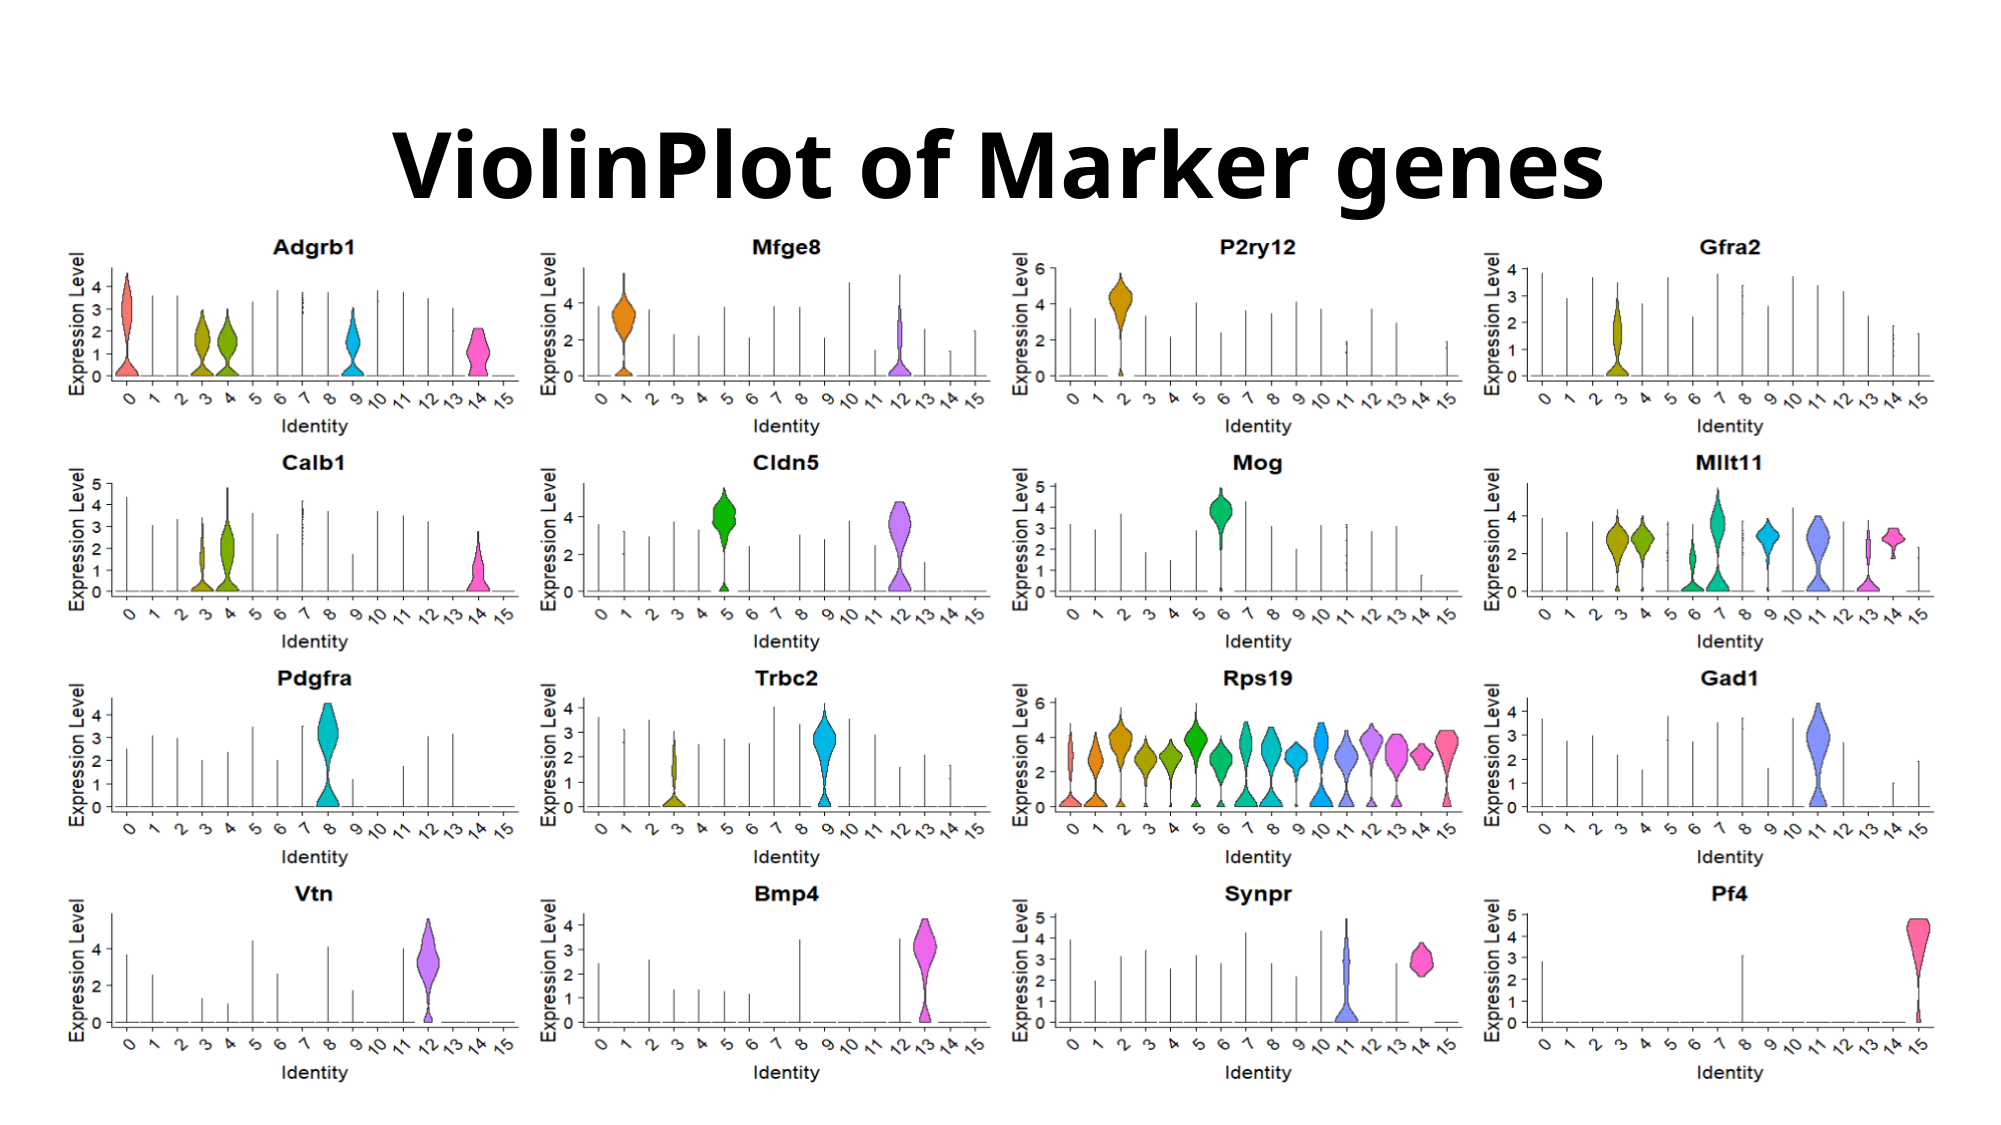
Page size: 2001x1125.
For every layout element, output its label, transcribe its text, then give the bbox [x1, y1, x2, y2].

picture [51, 224, 1949, 1090]
title ViolinPlot of Marker genes [137, 59, 1863, 224]
